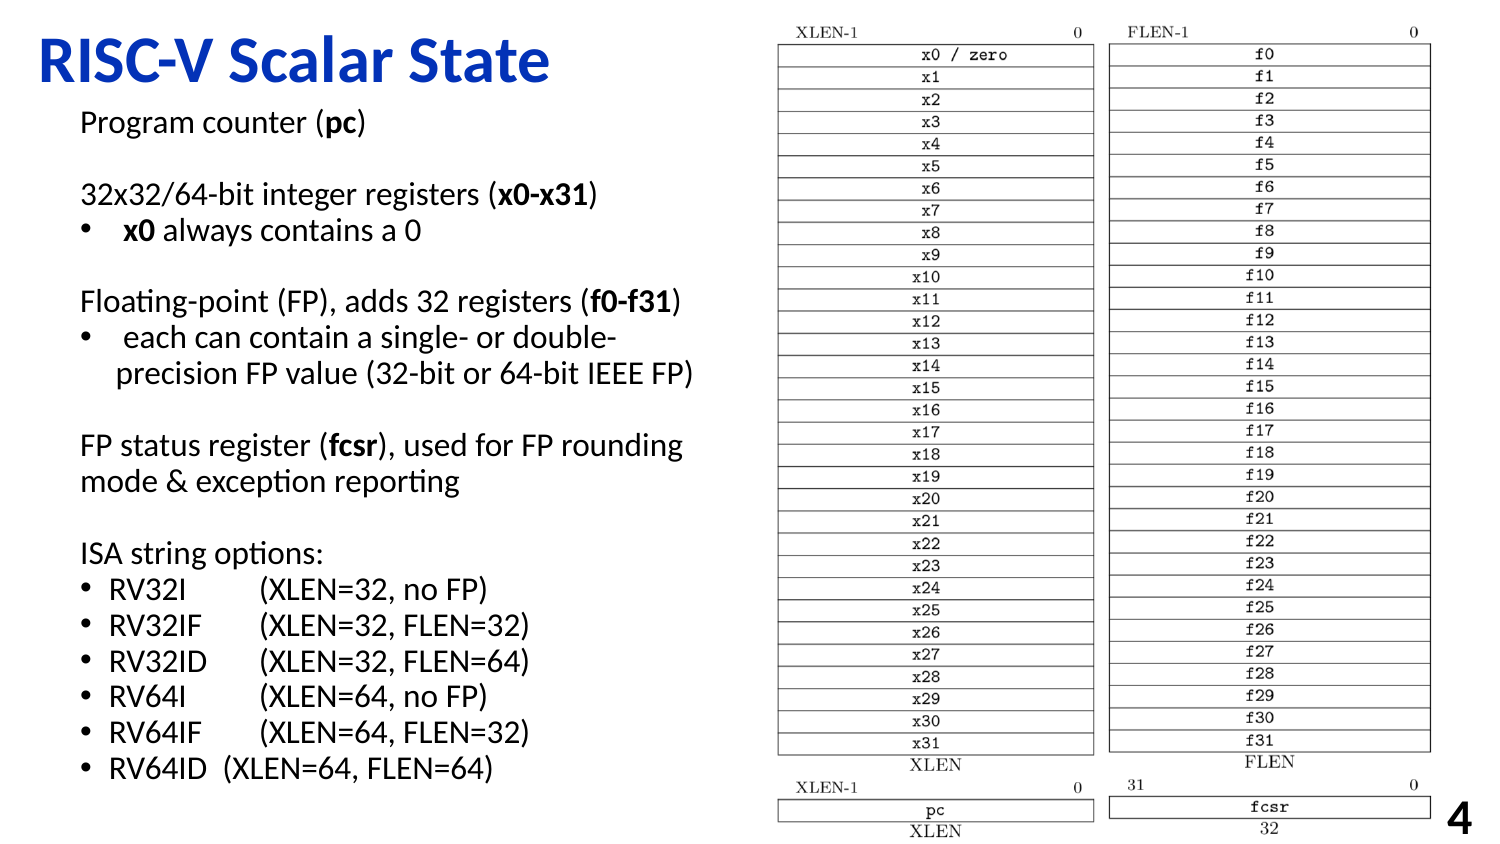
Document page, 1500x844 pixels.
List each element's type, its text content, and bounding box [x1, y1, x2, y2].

text_box Program counter (pc) 32x32/64-bit integer registers (x0-x31) x0 always contains a 0 Floating-point (FP), adds 32 registers (f0-f31) each can contain a single- or double-precision FP value (32-bit or 64-bit IEEE FP) FP status register (fcsr), used for FP rounding mode & exception reporting ISA string options: RV32I (XLEN=32, no FP) RV32IF (XLEN=32, FLEN=32) RV32ID (XLEN=32, FLEN=64) RV64I (XLEN=64, no FP) RV64IF (XLEN=64, FLEN=32) RV64ID (XLEN=64, FLEN=64) [65, 97, 750, 795]
slide_number 4 [1447, 796, 1488, 834]
title RISC-V Scalar State [23, 10, 812, 112]
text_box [755, 15, 1444, 844]
